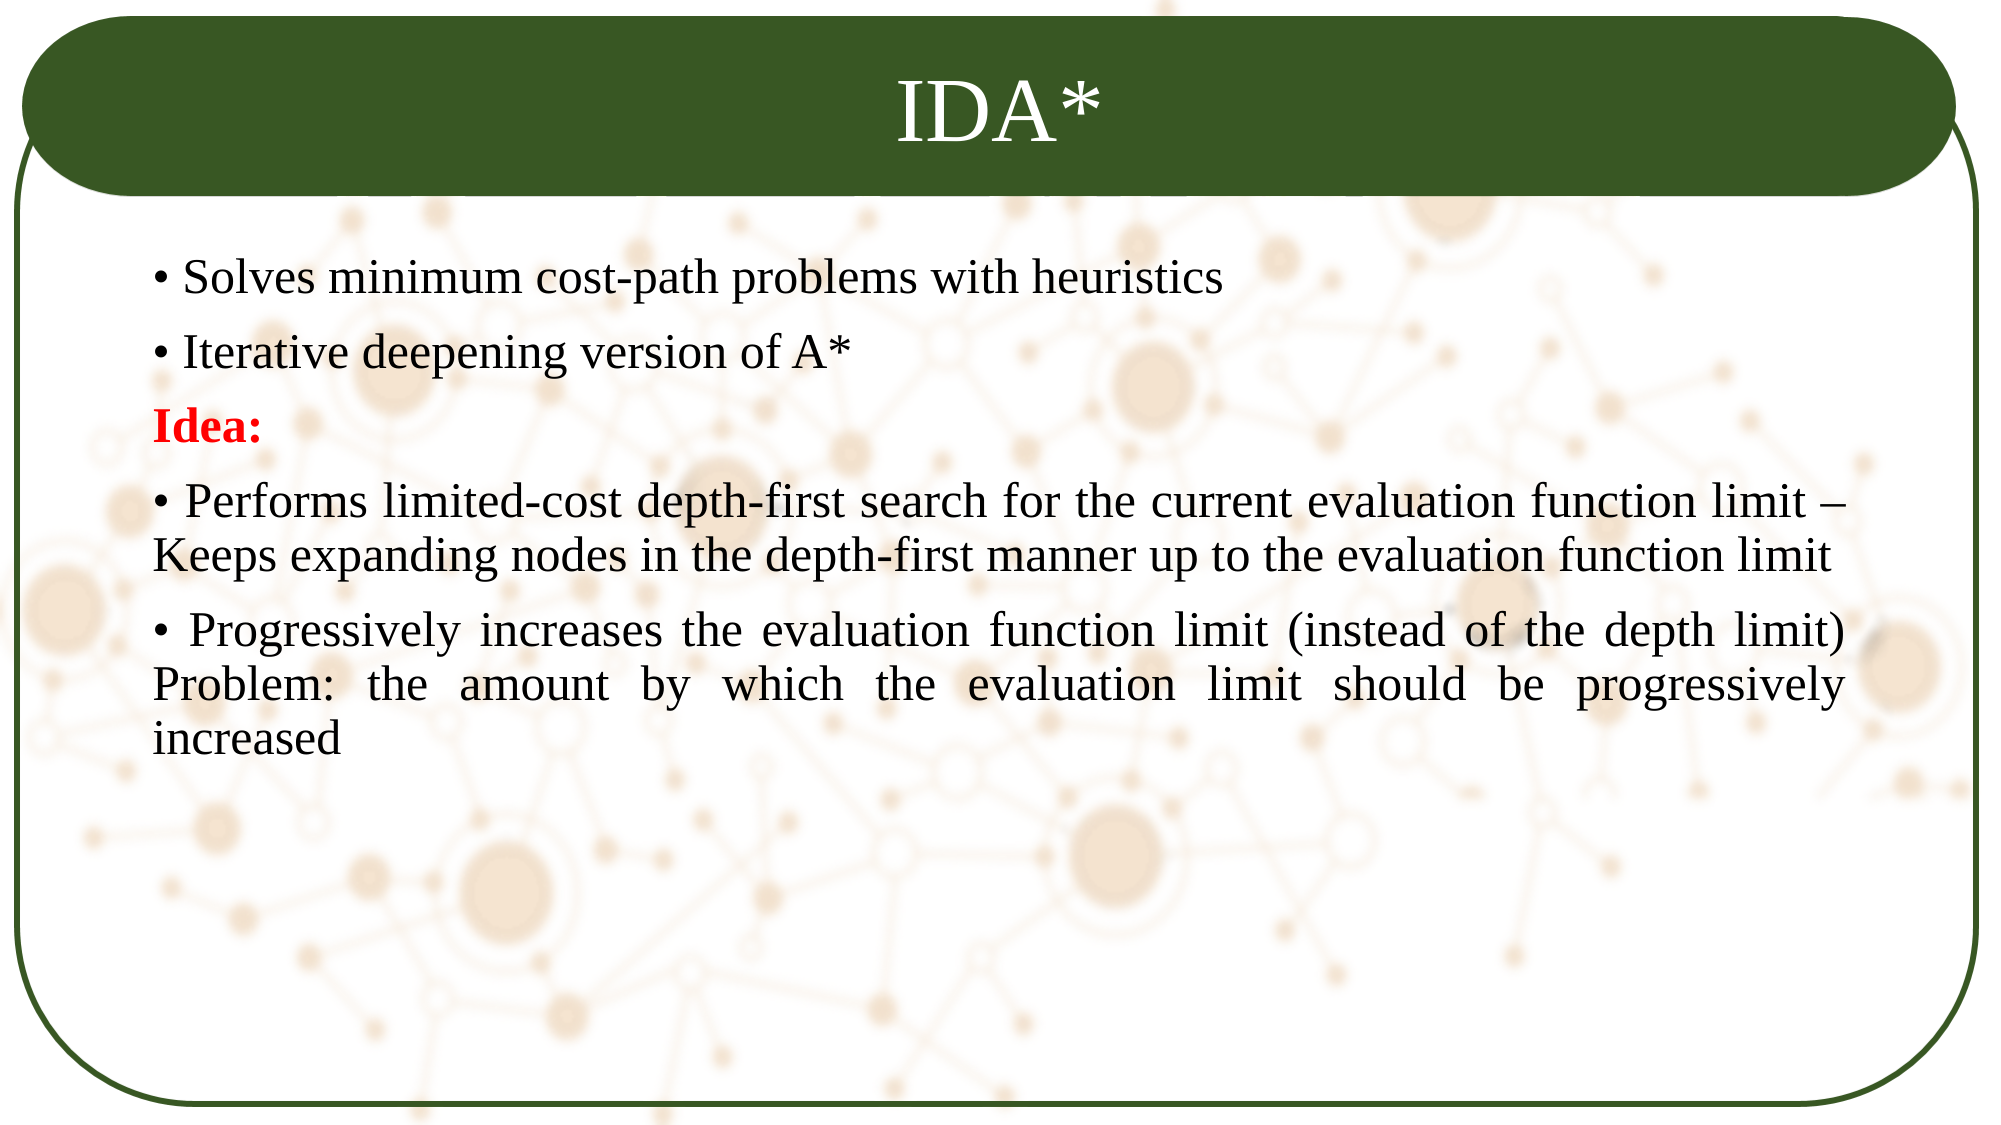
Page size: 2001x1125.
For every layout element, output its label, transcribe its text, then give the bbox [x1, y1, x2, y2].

list • Solves minimum cost-path problems with heuristics • Iterative deepening version of A* Idea: • Performs limited-cost depth-first search for the current evaluation function limit – Keeps expanding nodes in the depth-first manner up to the evaluation function limit • Progressively increases the evaluation function limit (instead of the depth limit) Problem: the amount by which the evaluation limit should be progressively increased [137, 242, 1863, 1014]
picture [0, 0, 2001, 1125]
title IDA* [137, 41, 1863, 181]
